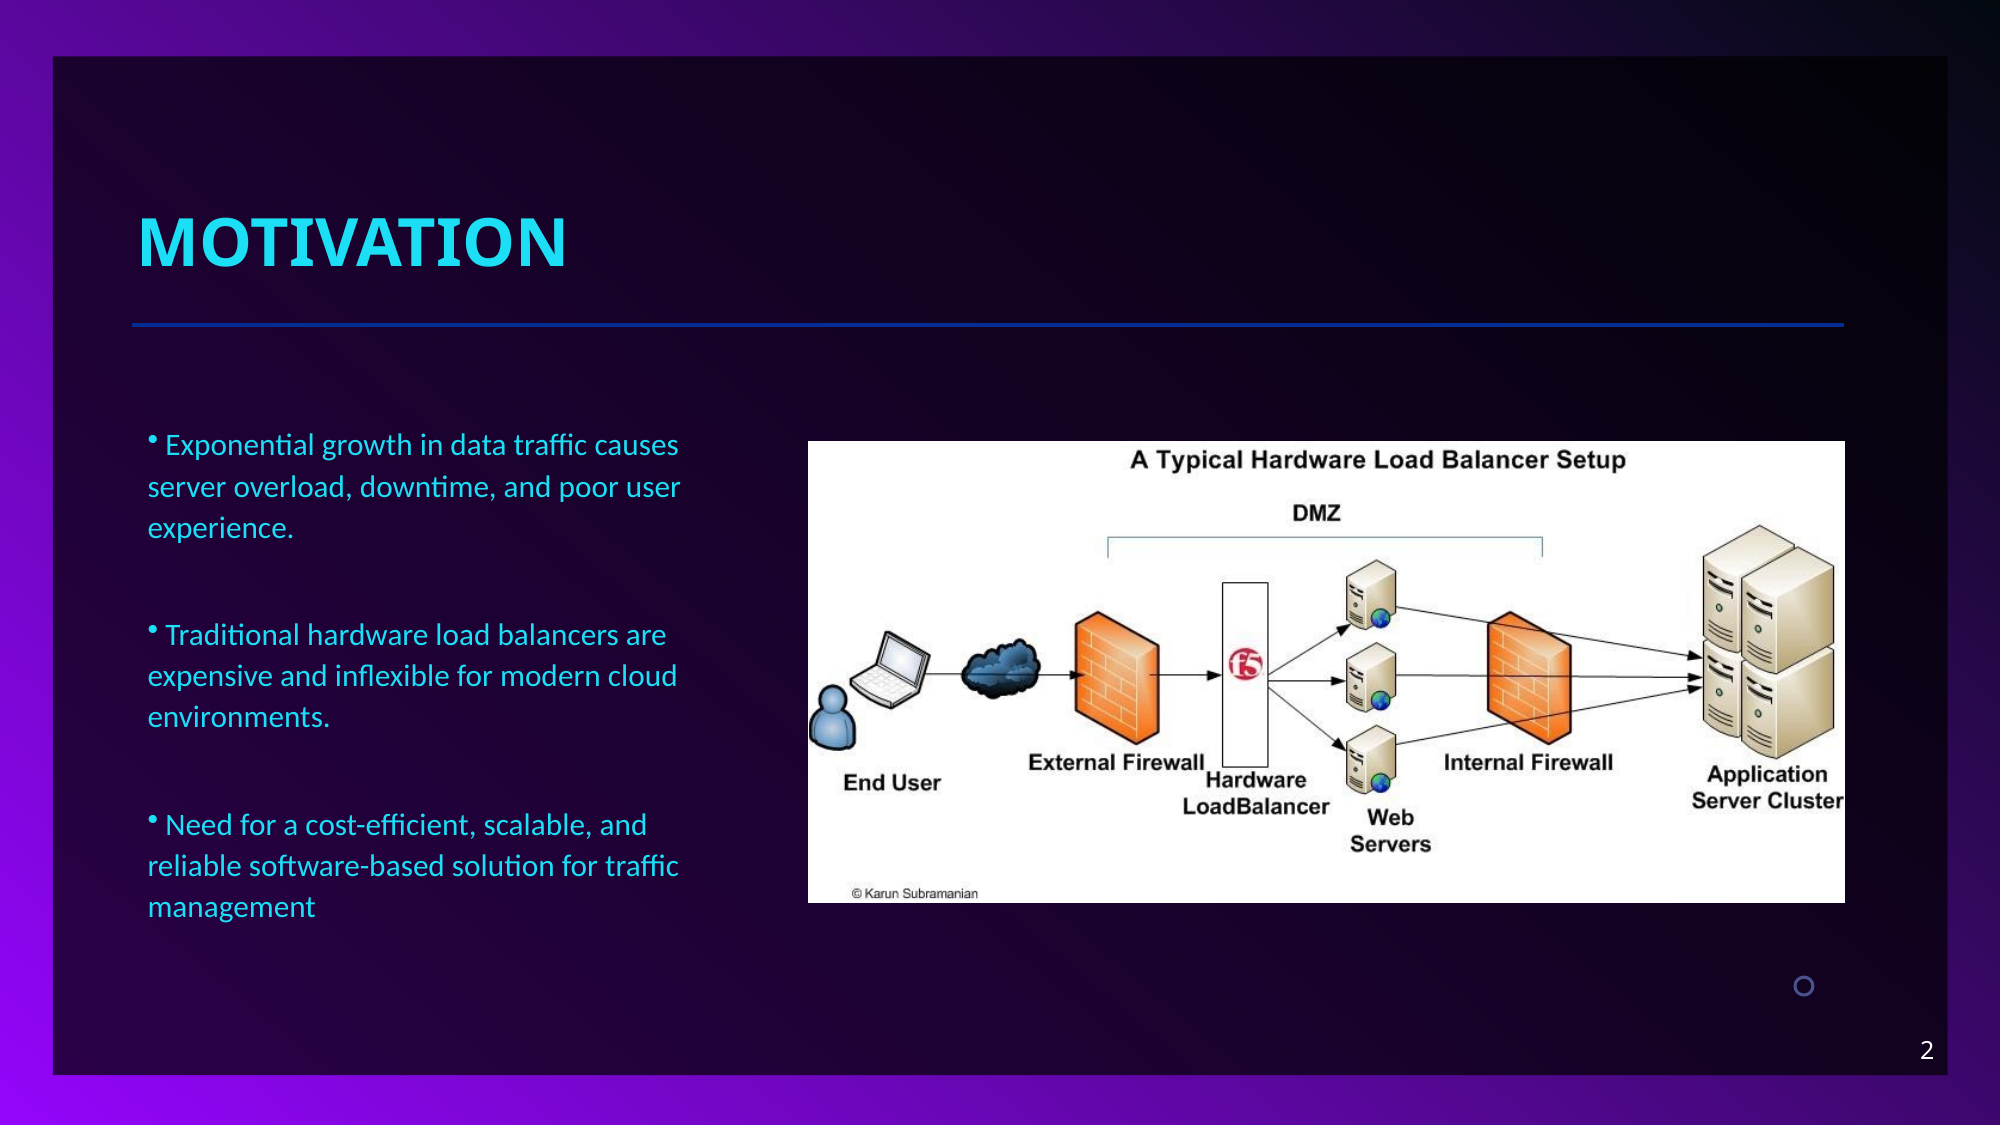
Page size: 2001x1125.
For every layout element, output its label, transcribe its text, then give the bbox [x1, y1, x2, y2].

slide_number 2 [1499, 1021, 1950, 1082]
title Motivation [121, 70, 1845, 289]
list Exponential growth in data traffic causes server overload, downtime, and poor user experience. Traditional hardware load balancers are expensive and inflexible for modern cloud environments. Need for a cost-efficient, scalable, and reliable software-based solution for traffic management [132, 413, 752, 950]
picture [808, 441, 1845, 903]
